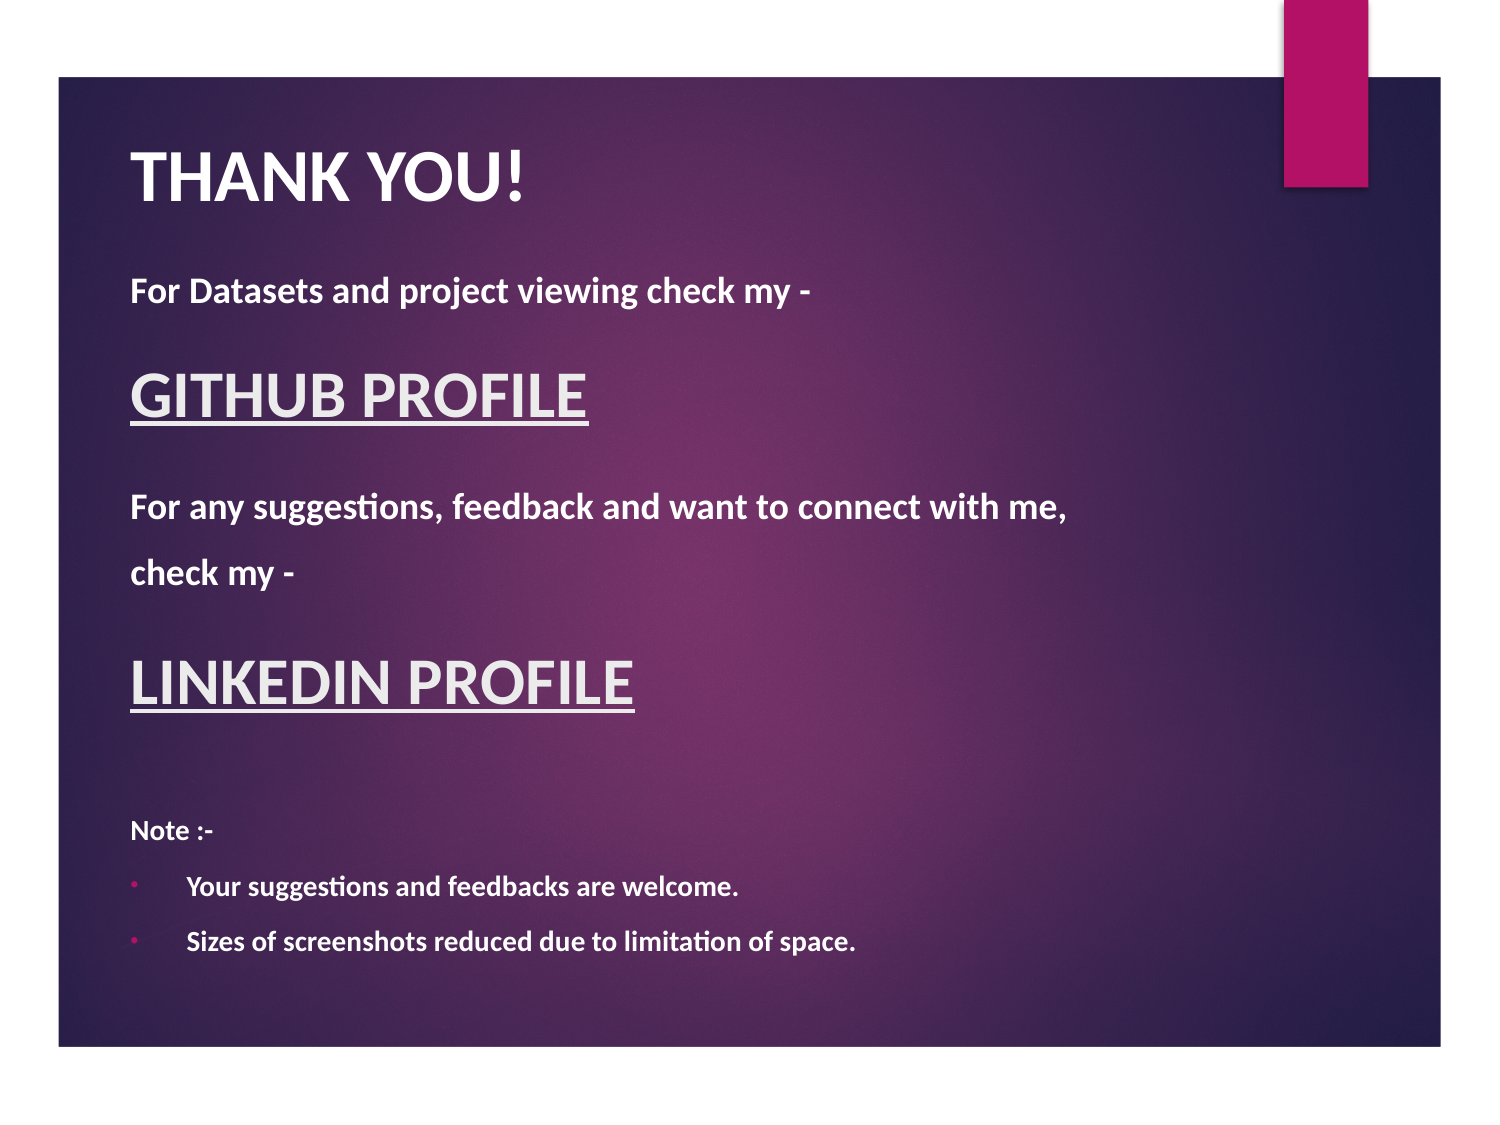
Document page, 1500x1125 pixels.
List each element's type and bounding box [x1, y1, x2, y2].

text_box [0, 0, 1500, 1125]
